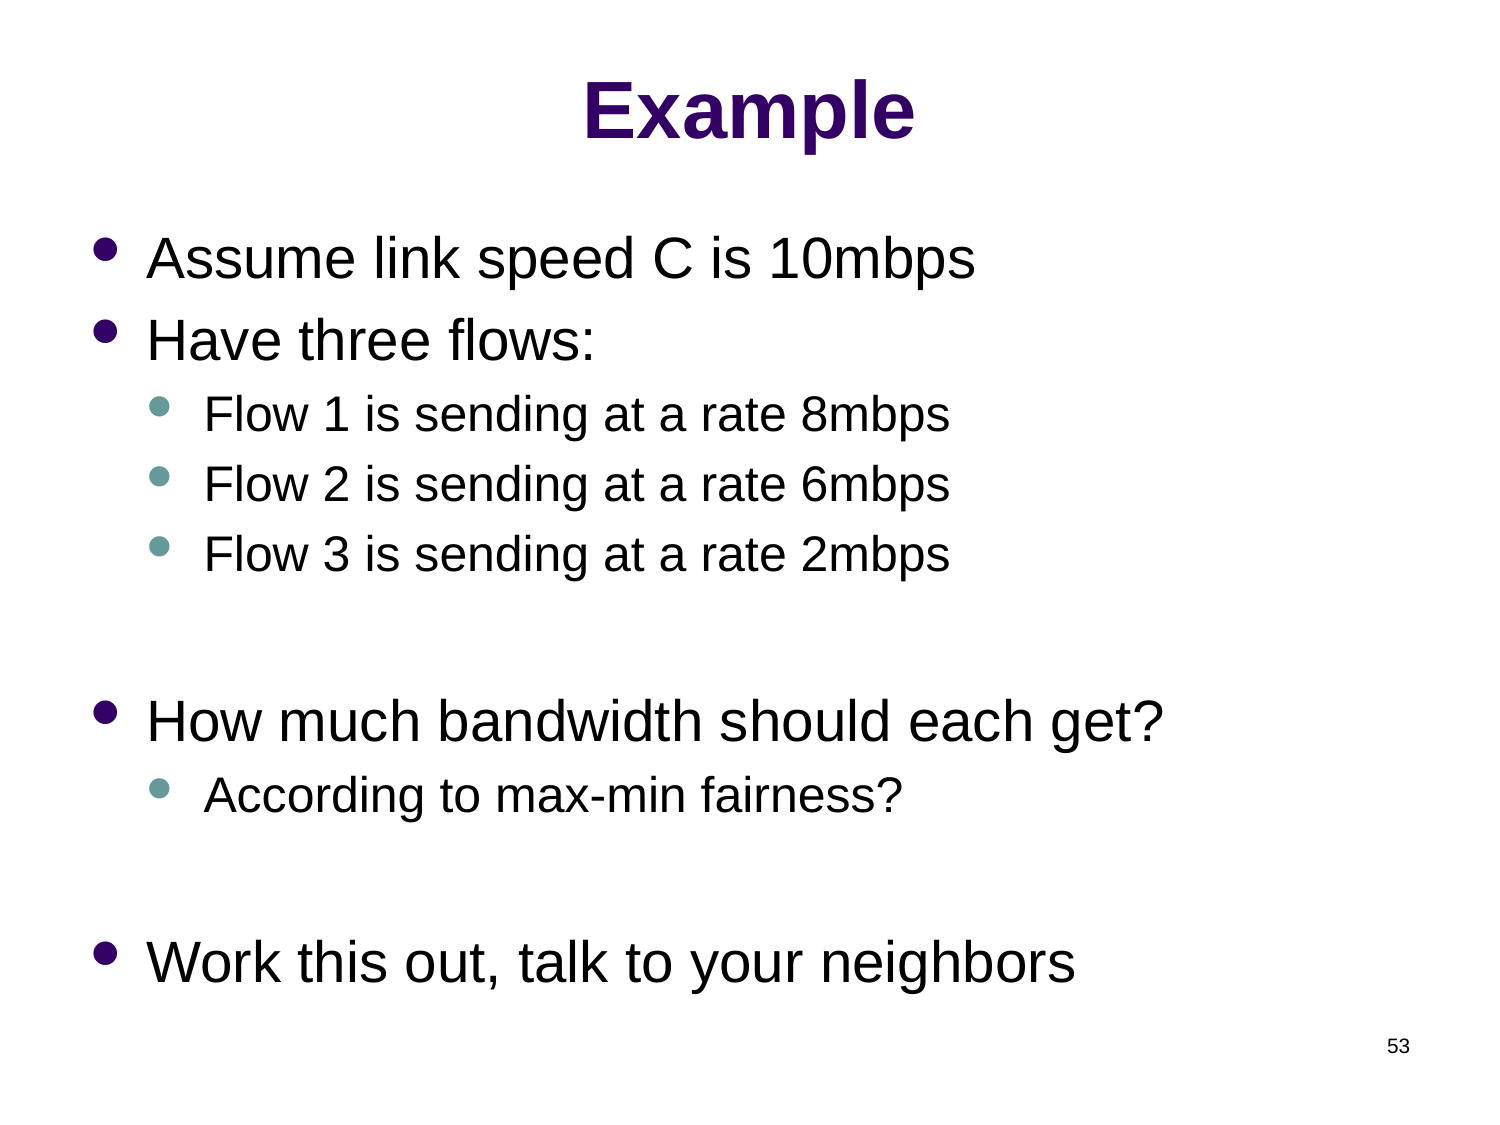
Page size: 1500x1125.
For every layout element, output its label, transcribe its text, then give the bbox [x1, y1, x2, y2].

list Assume link speed C is 10mbps Have three flows: Flow 1 is sending at a rate 8mbps Flow 2 is sending at a rate 6mbps Flow 3 is sending at a rate 2mbps How much bandwidth should each get? According to max-min fairness? Work this out, talk to your neighbors [75, 212, 1475, 1006]
title Example [0, 20, 1500, 163]
slide_number 53 [1074, 1024, 1426, 1101]
